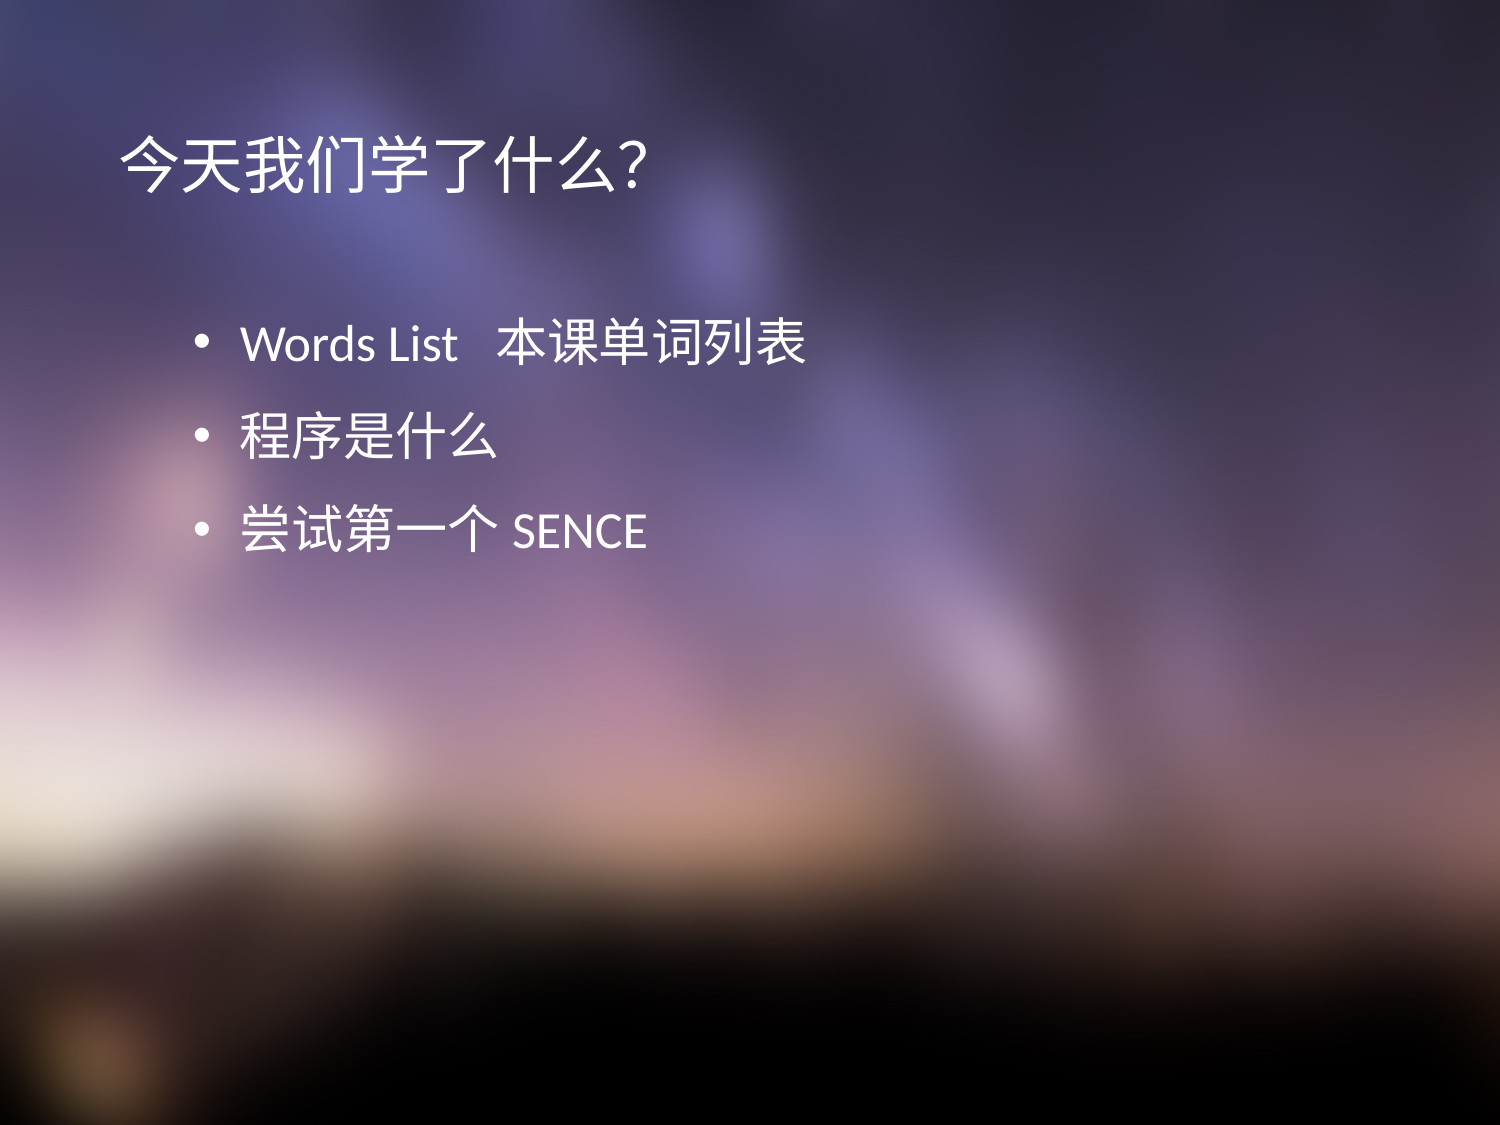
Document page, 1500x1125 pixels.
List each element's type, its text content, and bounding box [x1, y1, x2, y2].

text_box Words List 本课单词列表 程序是什么 尝试第一个SENCE [103, 270, 853, 661]
title 今天我们学了什么？ [103, 59, 1397, 278]
picture [0, 0, 1500, 1125]
